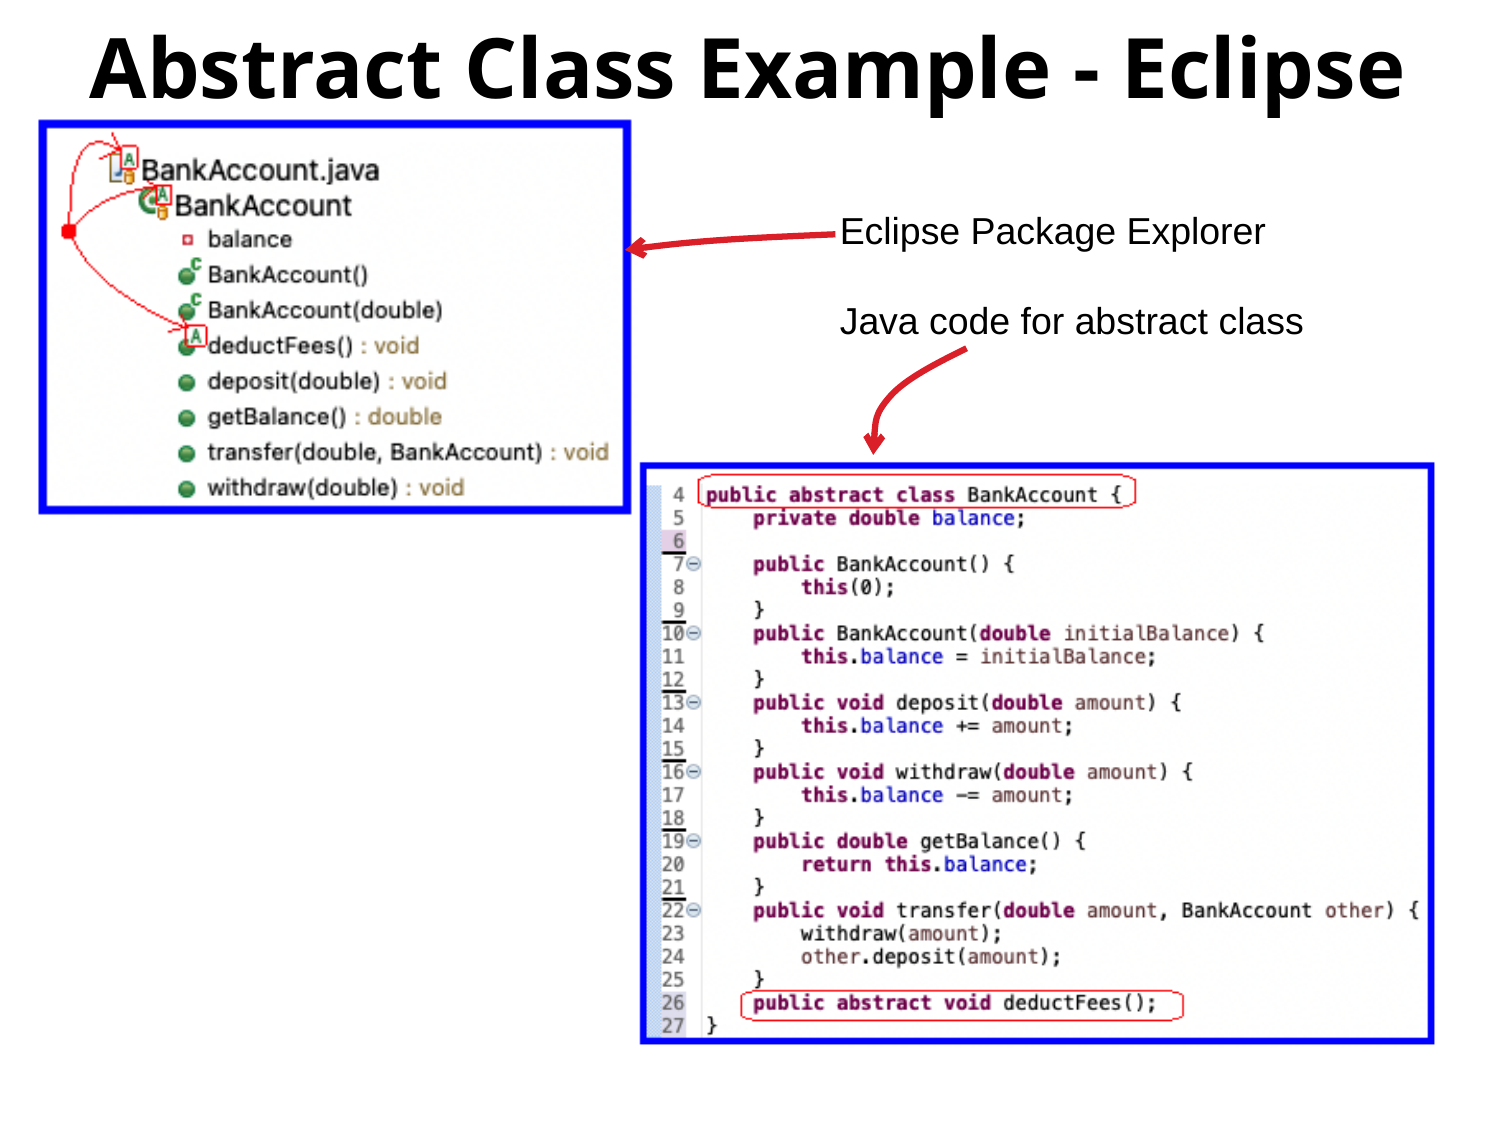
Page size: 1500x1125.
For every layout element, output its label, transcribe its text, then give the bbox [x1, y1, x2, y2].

text_box [866, 347, 967, 455]
picture [37, 112, 1438, 1049]
text_box Eclipse Package Explorer Java code for abstract class [825, 199, 1375, 350]
text_box [643, 233, 836, 249]
title Abstract Class Example - Eclipse [75, 0, 1425, 130]
